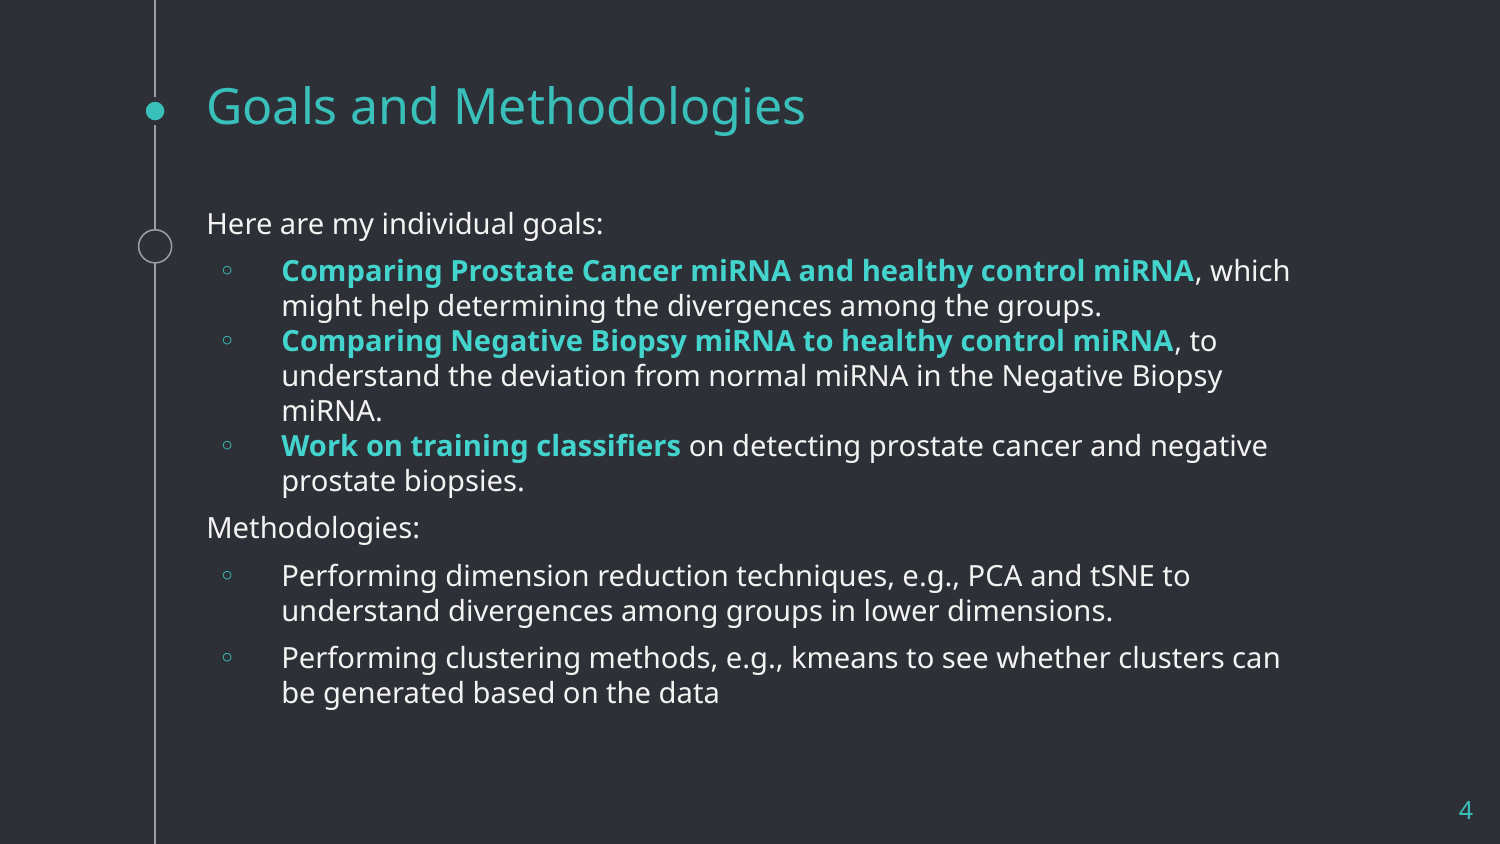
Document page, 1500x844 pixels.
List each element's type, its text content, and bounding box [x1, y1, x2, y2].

slide_number 4 [1398, 779, 1489, 832]
list Here are my individual goals: Comparing Prostate Cancer miRNA and healthy control miRNA, which might help determining the divergences among the groups. Comparing Negative Biopsy miRNA to healthy control miRNA, to understand the deviation from normal miRNA in the Negative Biopsy miRNA. Work on training classifiers on detecting prostate cancer and negative prostate biopsies. Methodologies: Performing dimension reduction techniques, e.g., PCA and tSNE to understand divergences among groups in lower dimensions. Performing clustering methods, e.g., kmeans to see whether clusters can be generated based on the data [191, 189, 1317, 802]
title Goals and Methodologies [191, 92, 1317, 150]
